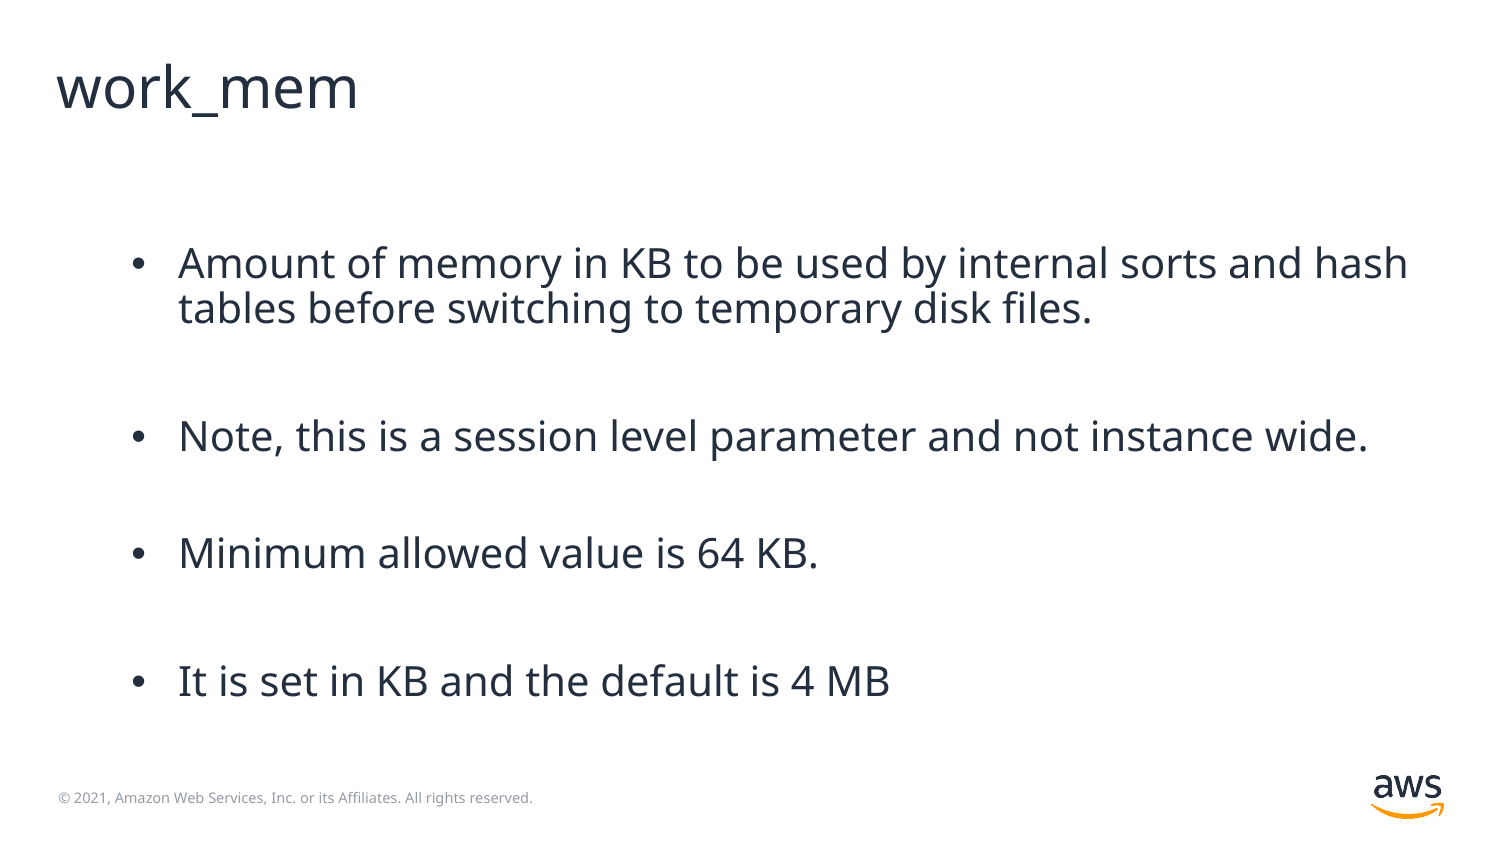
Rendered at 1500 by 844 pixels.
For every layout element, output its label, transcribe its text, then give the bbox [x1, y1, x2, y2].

list Amount of memory in KB to be used by internal sorts and hash tables before switching to temporary disk files. Note, this is a session level parameter and not instance wide. Minimum allowed value is 64 KB. It is set in KB and the default is 4 MB [56, 242, 1444, 759]
picture [1371, 775, 1444, 819]
title work_mem [56, 58, 1403, 122]
